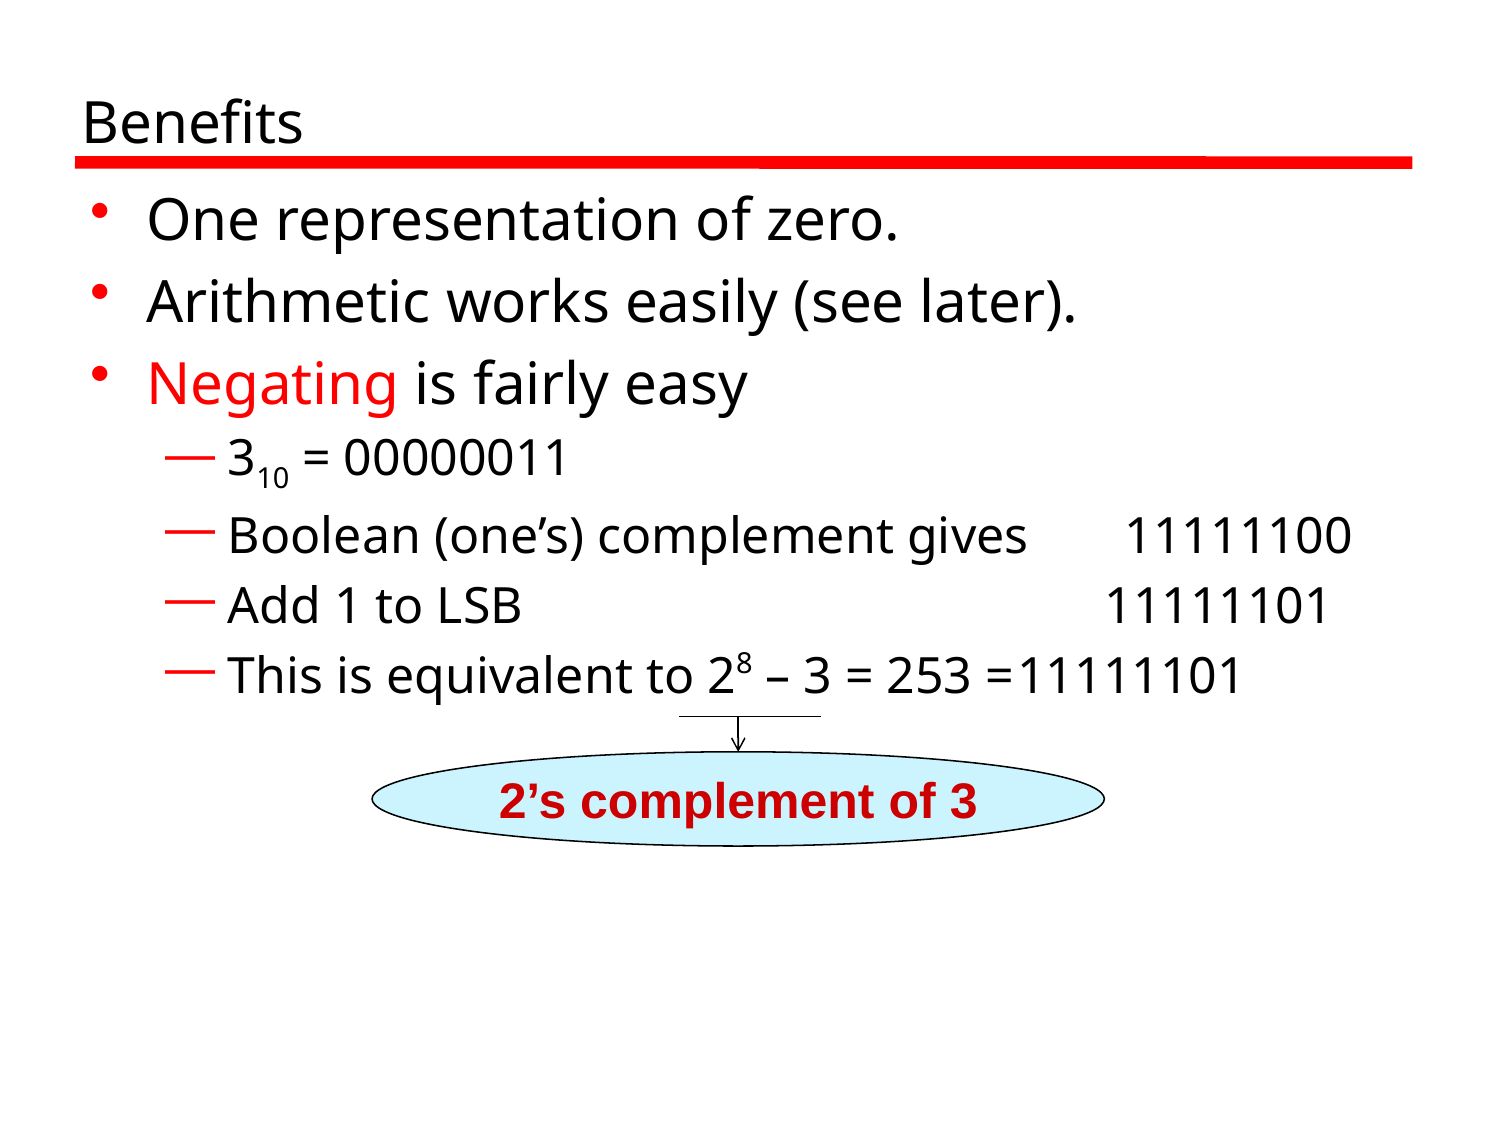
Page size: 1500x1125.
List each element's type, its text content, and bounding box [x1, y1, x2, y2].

text_box 2’s complement of 3 [372, 751, 1105, 847]
title Benefits [66, 24, 1413, 163]
list One representation of zero. Arithmetic works easily (see later). Negating is fairly easy 310 = 00000011 Boolean (one’s) complement gives 11111100 Add 1 to LSB 11111101 This is equivalent to 28 – 3 = 253 = 11111101 [75, 174, 1459, 1100]
